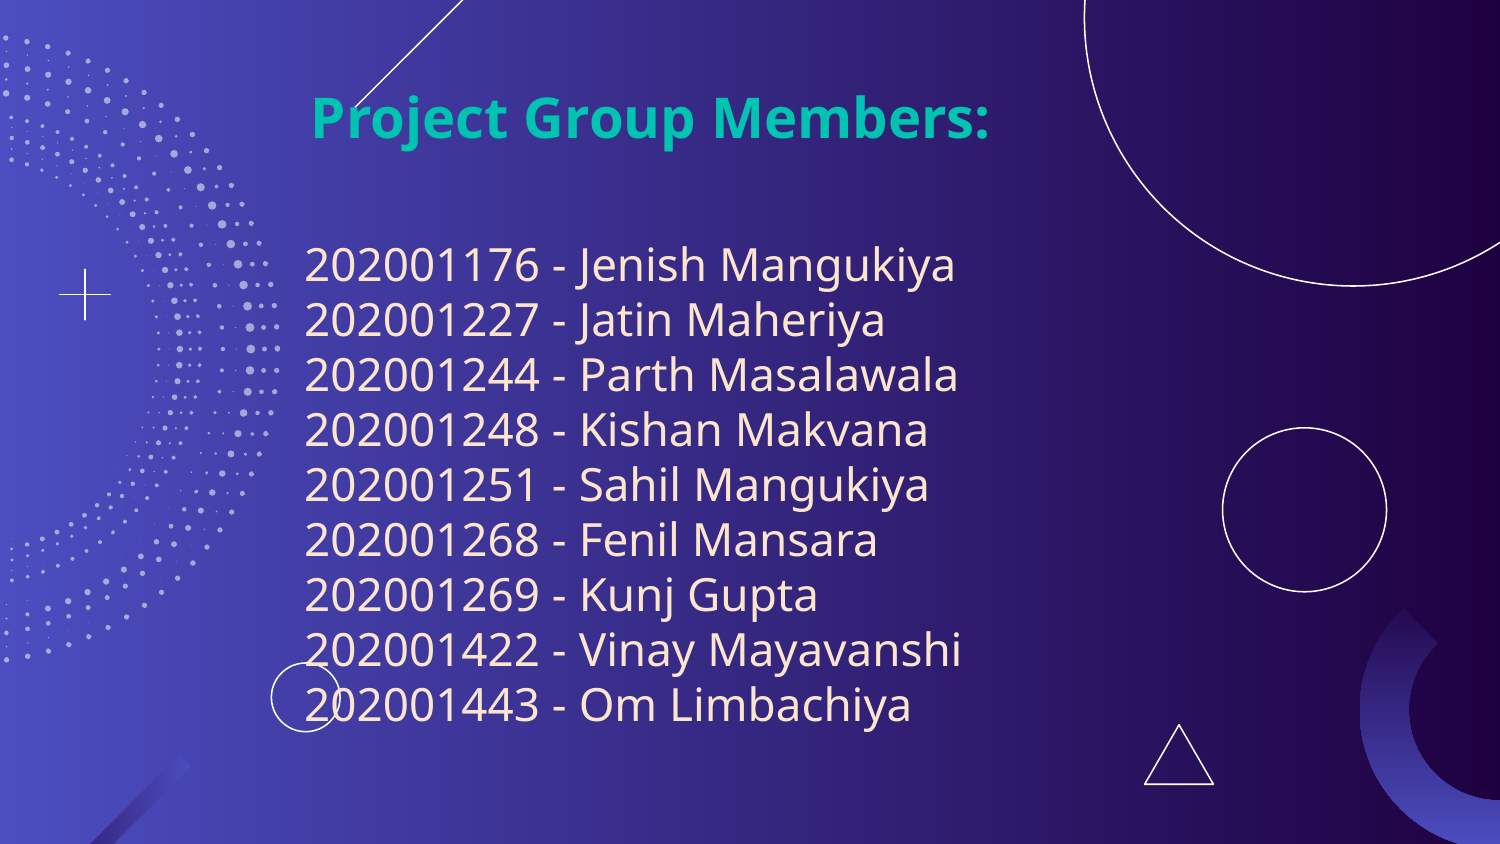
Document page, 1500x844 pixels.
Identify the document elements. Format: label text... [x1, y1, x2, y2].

text_box 202001176 - Jenish Mangukiya 202001227 - Jatin Maheriya 202001244 - Parth Masalawala 202001248 - Kishan Makvana 202001251 - Sahil Mangukiya 202001268 - Fenil Mansara 202001269 - Kunj Gupta 202001422 - Vinay Mayavanshi 202001443 - Om Limbachiya [289, 220, 1299, 746]
text_box Project Group Members: [295, 67, 1500, 165]
